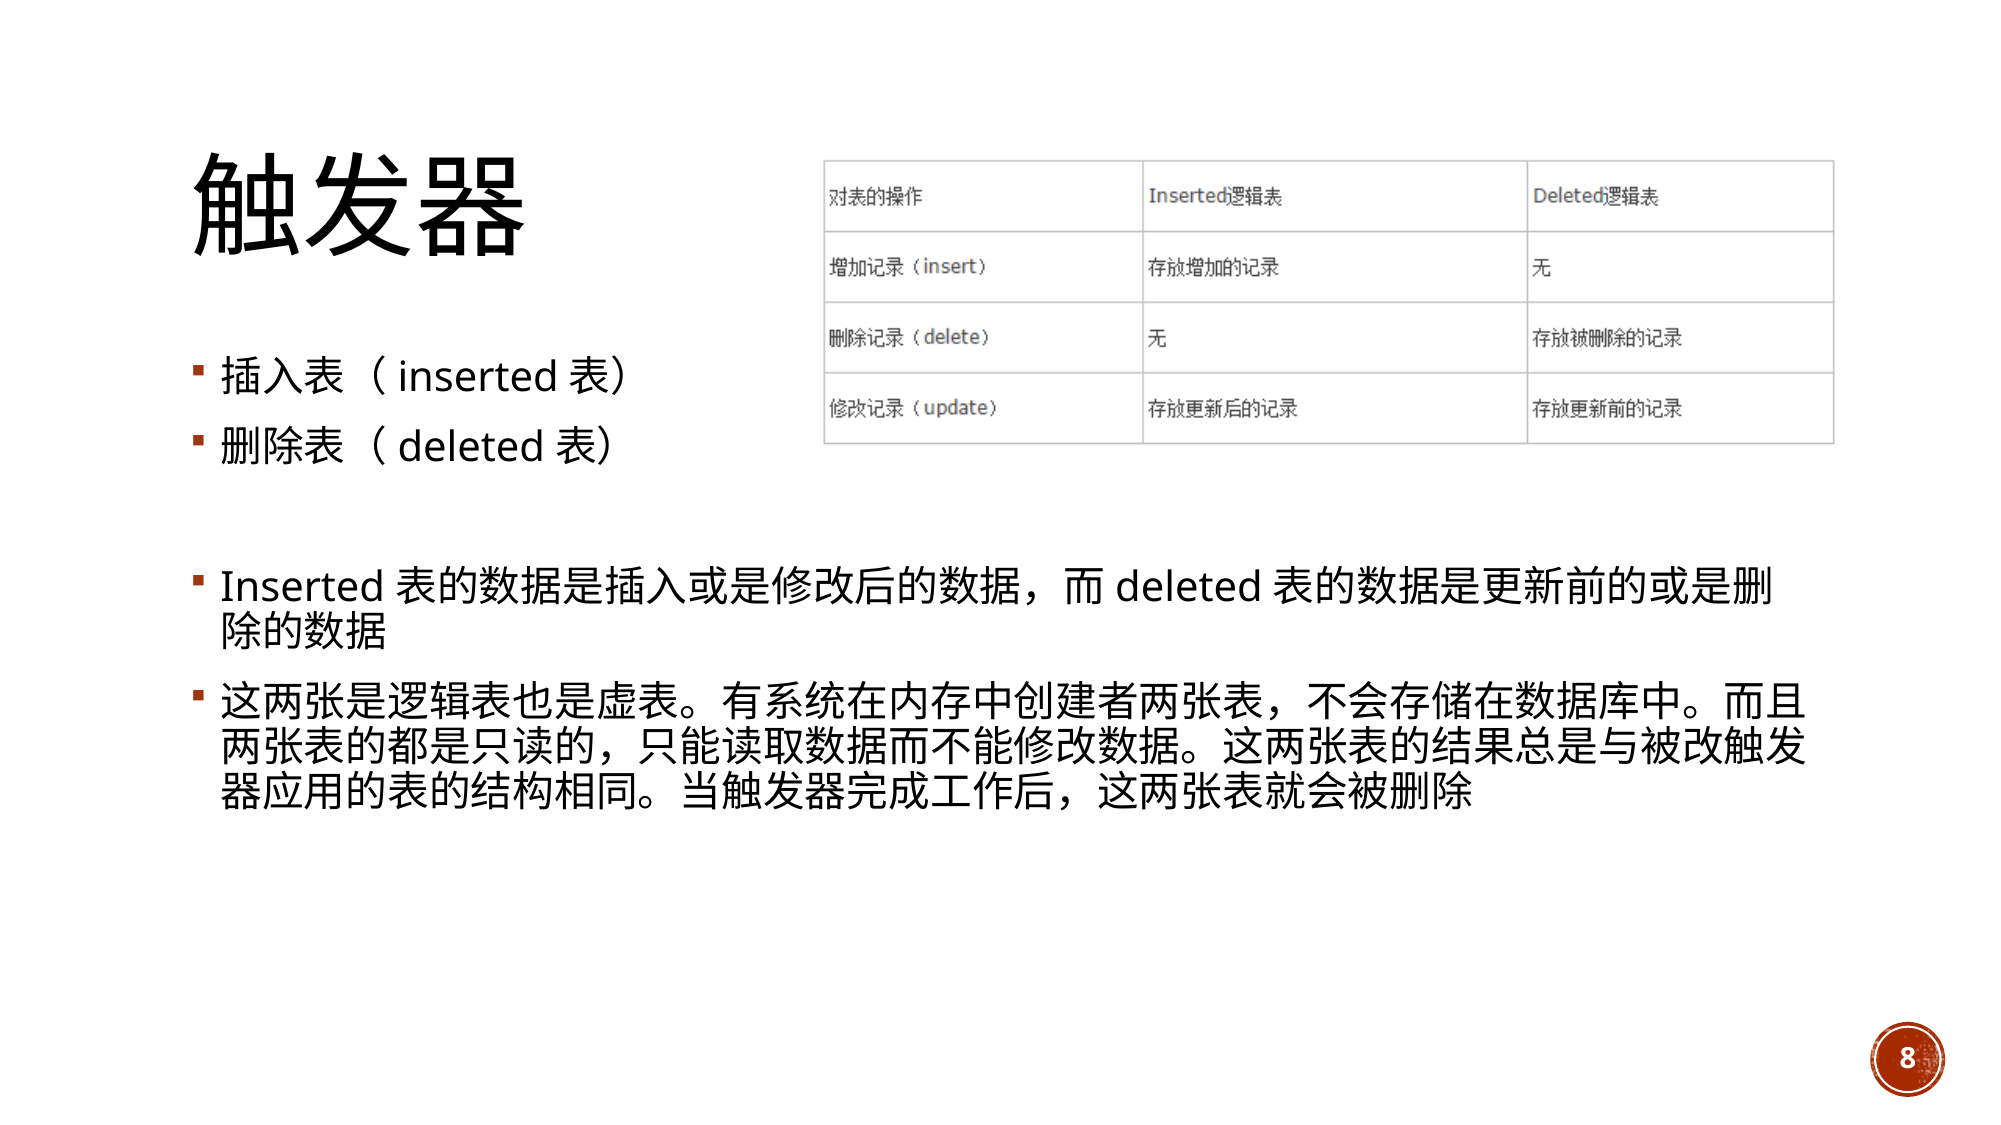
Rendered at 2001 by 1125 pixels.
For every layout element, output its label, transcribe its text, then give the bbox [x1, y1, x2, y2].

picture [805, 151, 1852, 454]
title 触发器 [175, 79, 1826, 344]
slide_number 8 [1855, 1028, 1961, 1089]
list 插入表（inserted表） 删除表（deleted表） Inserted表的数据是插入或是修改后的数据，而deleted表的数据是更新前的或是删除的数据 这两张是逻辑表也是虚表。有系统在内存中创建者两张表，不会存储在数据库中。而且两张表的都是只读的，只能读取数据而不能修改数据。这两张表的结果总是与被改触发器应用的表的结构相同。当触发器完成工作后，这两张表就会被删除 [175, 348, 1826, 1013]
